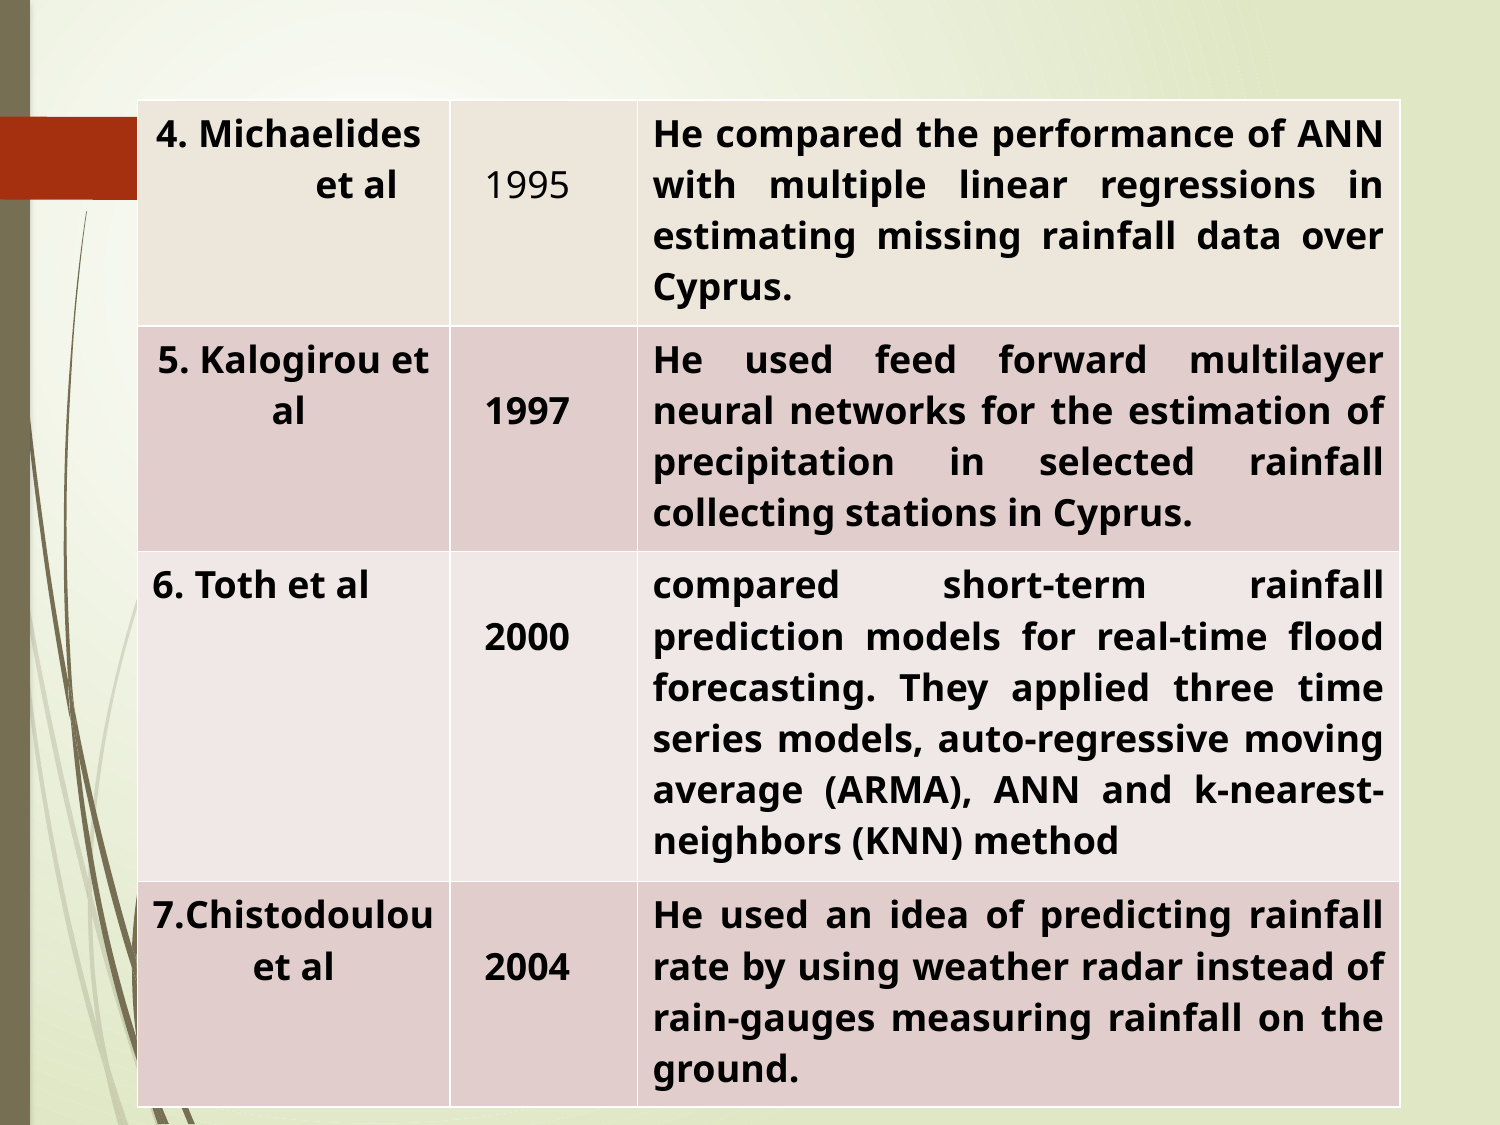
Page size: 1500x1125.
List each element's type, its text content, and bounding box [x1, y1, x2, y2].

table_header 1995 [451, 101, 637, 325]
table_cell 2000 [451, 552, 637, 881]
table_cell compared short-term rainfall prediction models for real-time flood forecasting. They applied three time series models, auto-regressive moving average (ARMA), ANN and k-nearest-neighbors (KNN) method [638, 552, 1399, 881]
table_cell 5. Kalogirou et al [138, 327, 449, 551]
table_cell 2004 [451, 882, 637, 1106]
table_header 4. Michaelides et al [138, 101, 449, 325]
table_header He compared the performance of ANN with multiple linear regressions in estimating missing rainfall data over Cyprus. [638, 101, 1399, 325]
table_cell He used feed forward multilayer neural networks for the estimation of precipitation in selected rainfall collecting stations in Cyprus. [638, 327, 1399, 551]
table_cell 7.Chistodoulou et al [138, 882, 449, 1106]
table_cell 6. Toth et al [138, 552, 449, 881]
table_cell He used an idea of predicting rainfall rate by using weather radar instead of rain-gauges measuring rainfall on the ground. [638, 882, 1399, 1106]
table_cell 1997 [451, 327, 637, 551]
